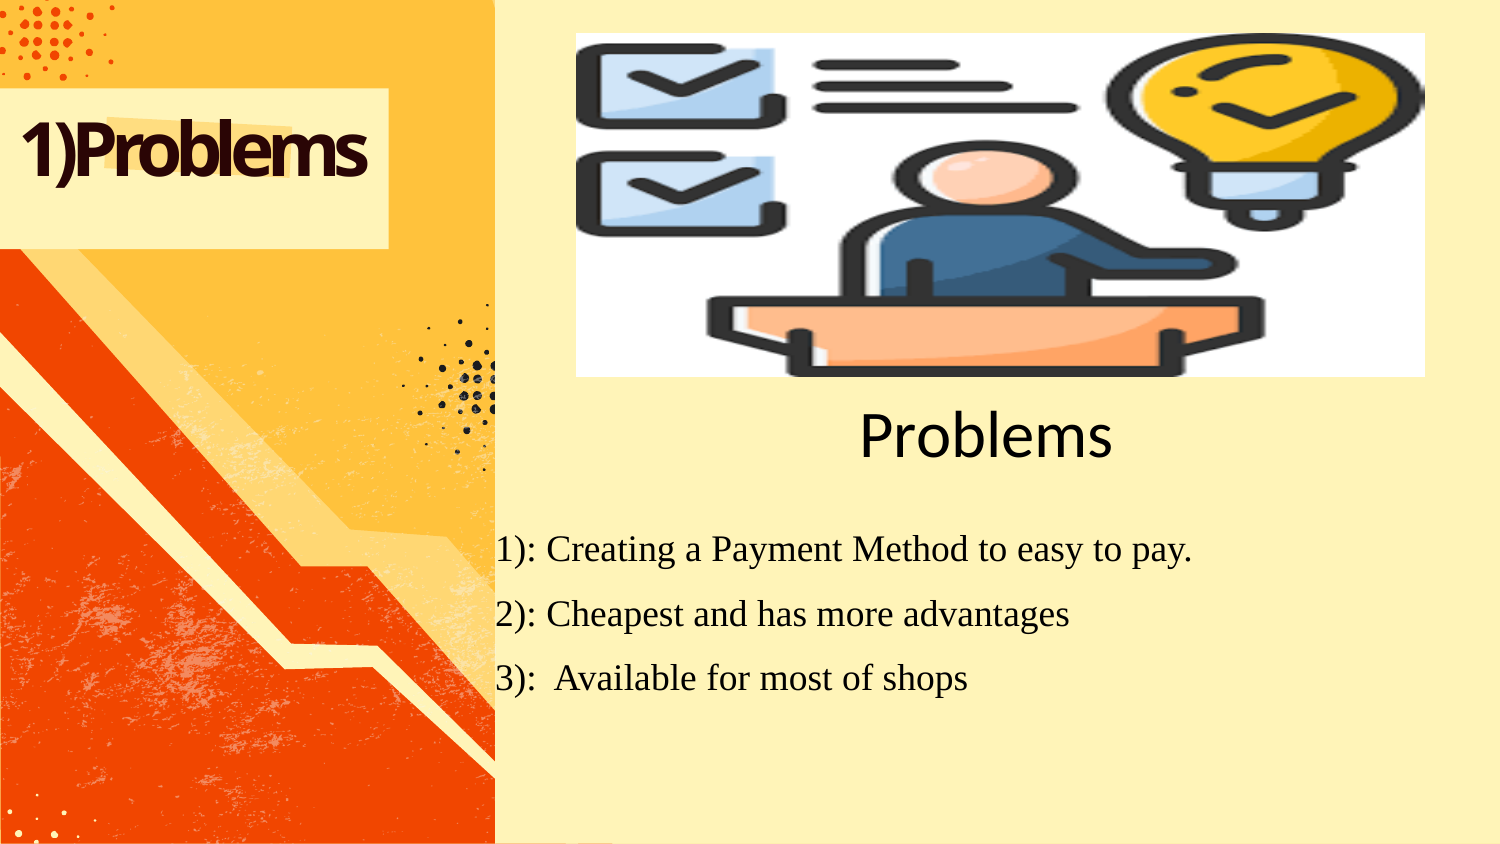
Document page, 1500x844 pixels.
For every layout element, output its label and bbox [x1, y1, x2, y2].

picture [576, 33, 1425, 377]
text_box [0, 0, 1500, 844]
